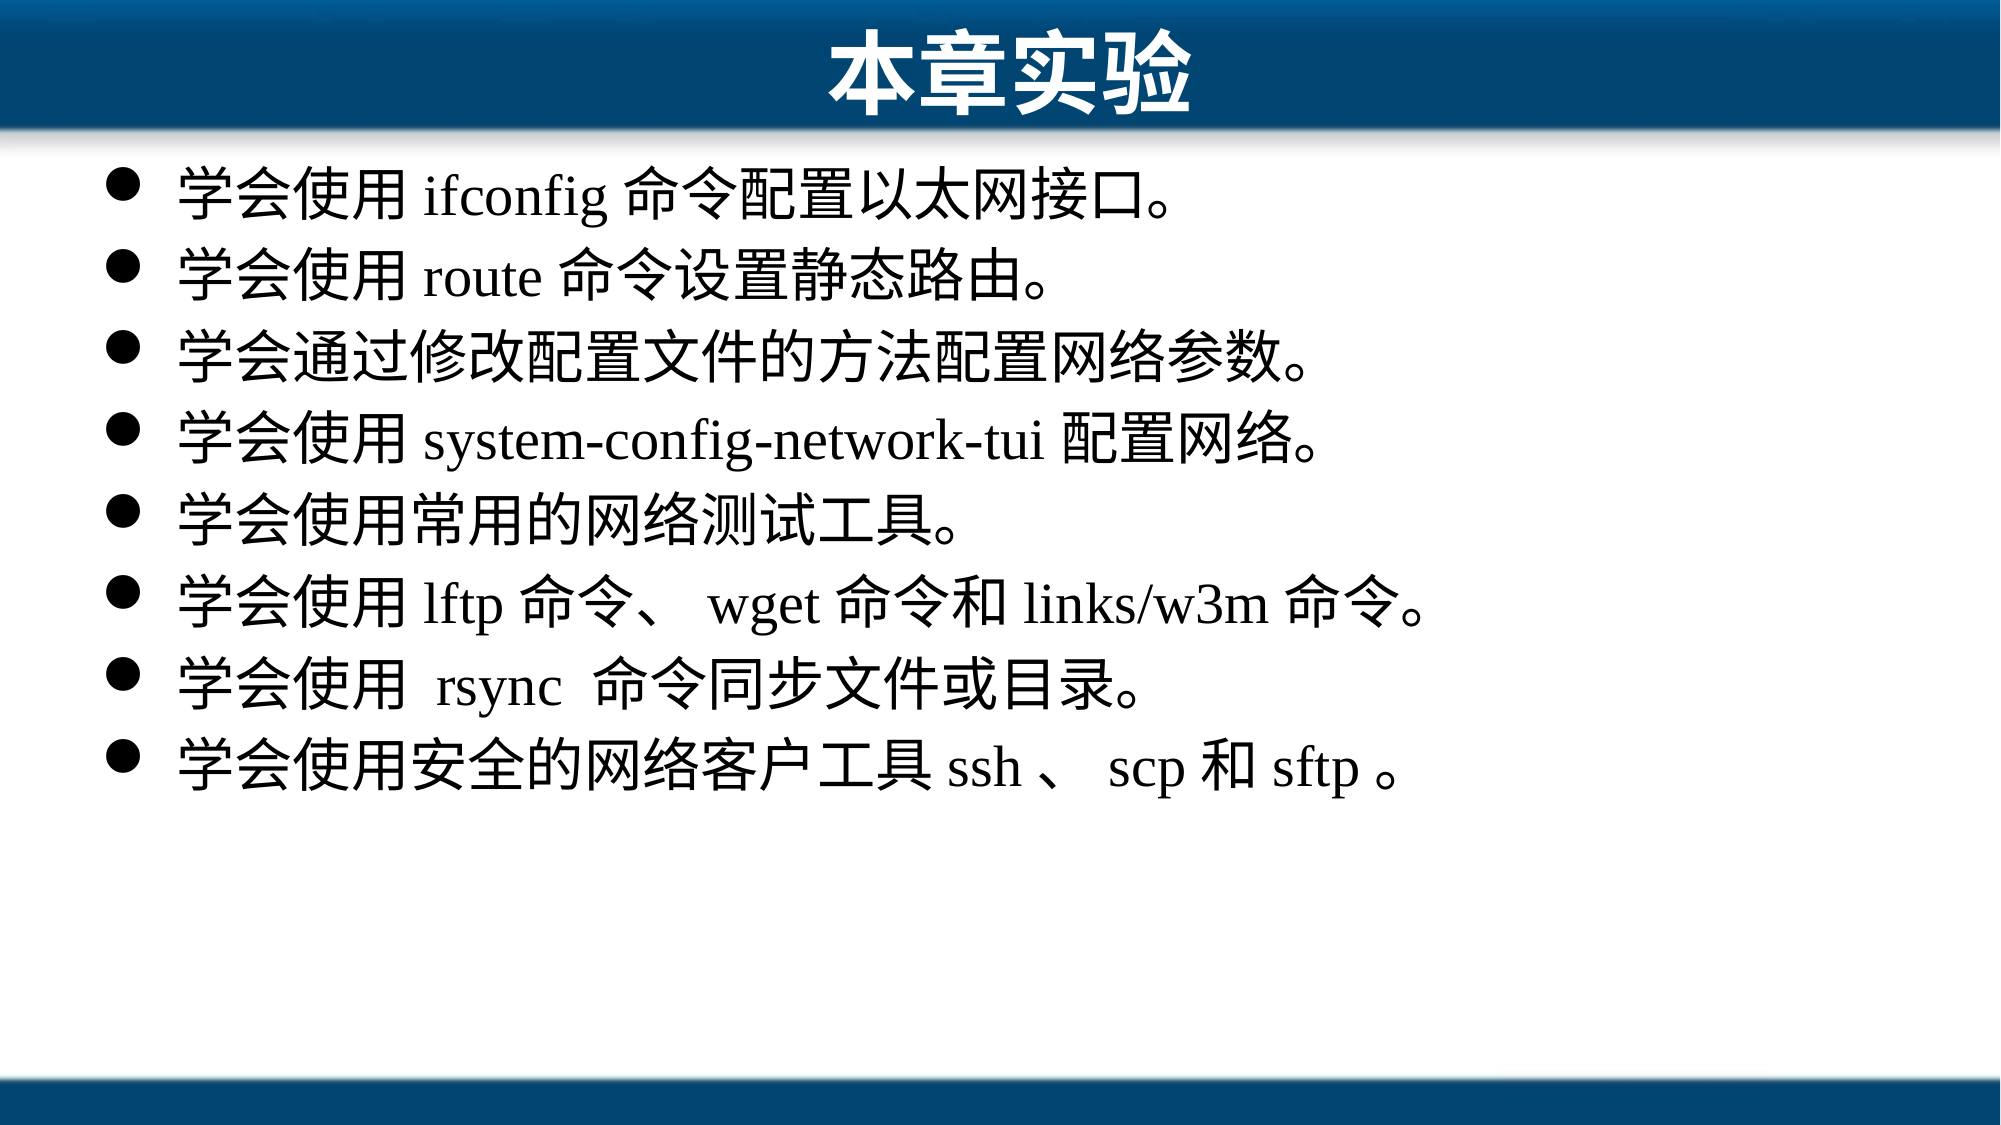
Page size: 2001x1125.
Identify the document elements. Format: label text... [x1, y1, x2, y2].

list 学会使用ifconfig命令配置以太网接口。 学会使用route命令设置静态路由。 学会通过修改配置文件的方法配置网络参数。 学会使用system-config-network-tui配置网络。 学会使用常用的网络测试工具。 学会使用lftp命令、wget命令和links/w3m命令。 学会使用 rsync 命令同步文件或目录。 学会使用安全的网络客户工具ssh、scp和sftp。 [86, 149, 1934, 958]
title 本章实验 [86, 19, 1934, 124]
picture [0, 0, 2001, 1125]
